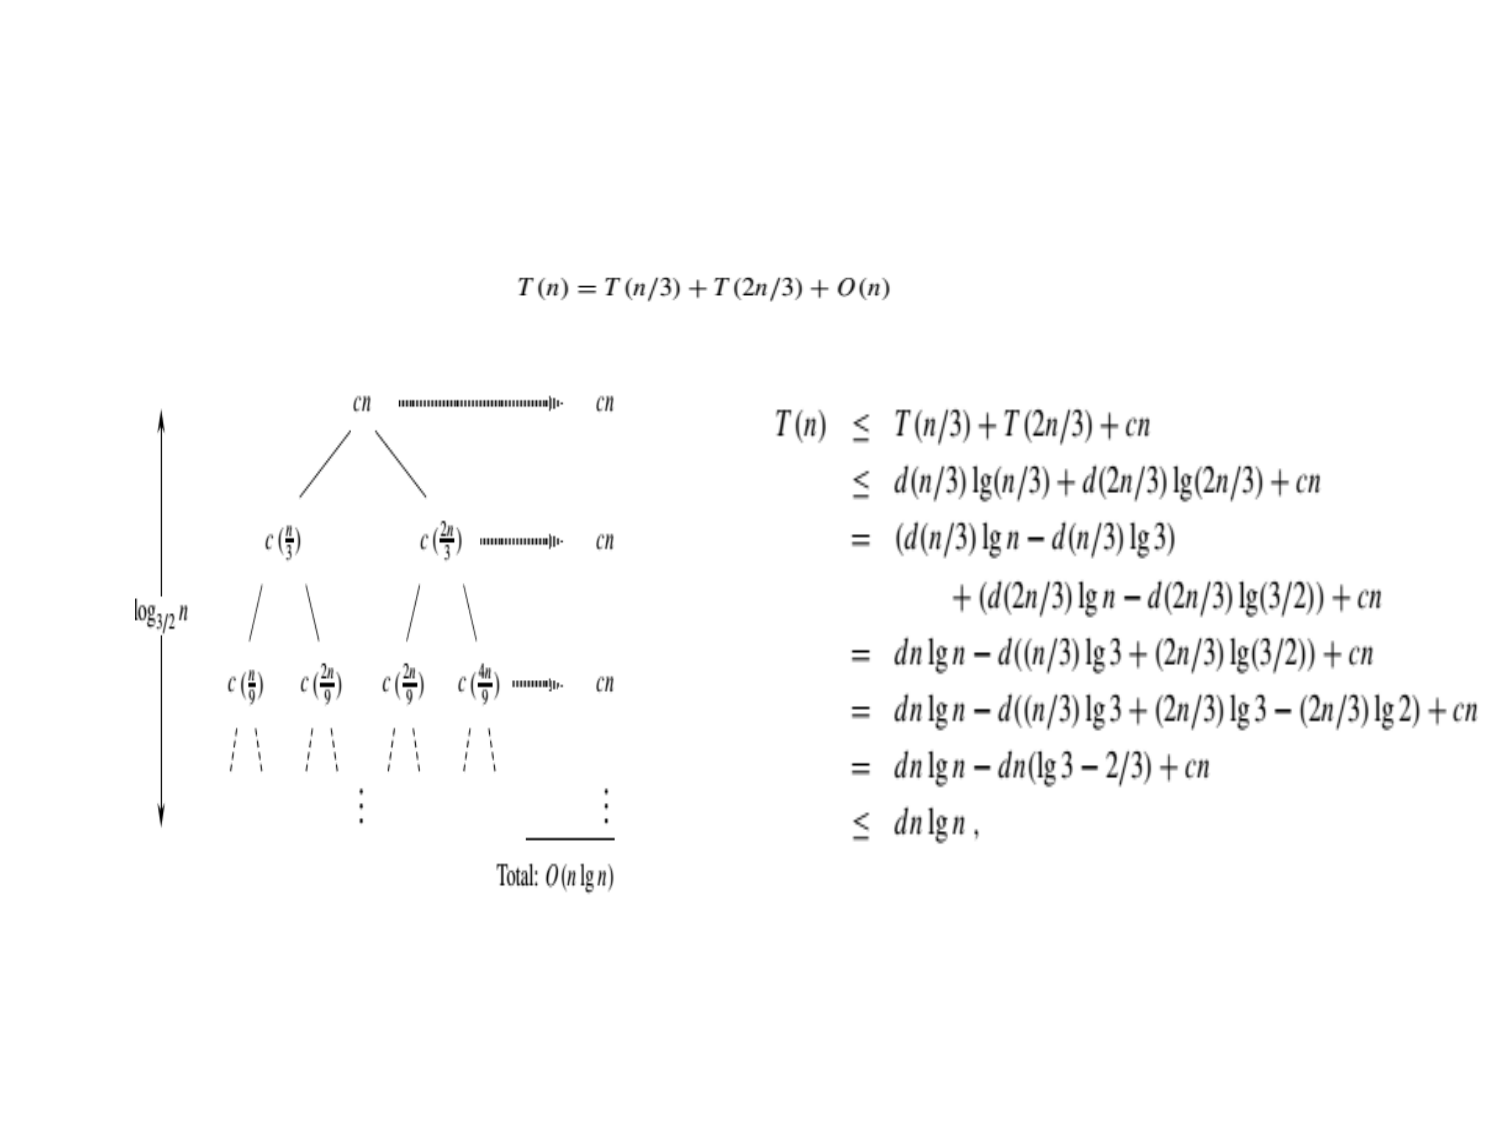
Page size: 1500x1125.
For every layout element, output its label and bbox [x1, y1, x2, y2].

list [135, 349, 674, 941]
picture [754, 387, 1500, 863]
picture [512, 275, 896, 311]
